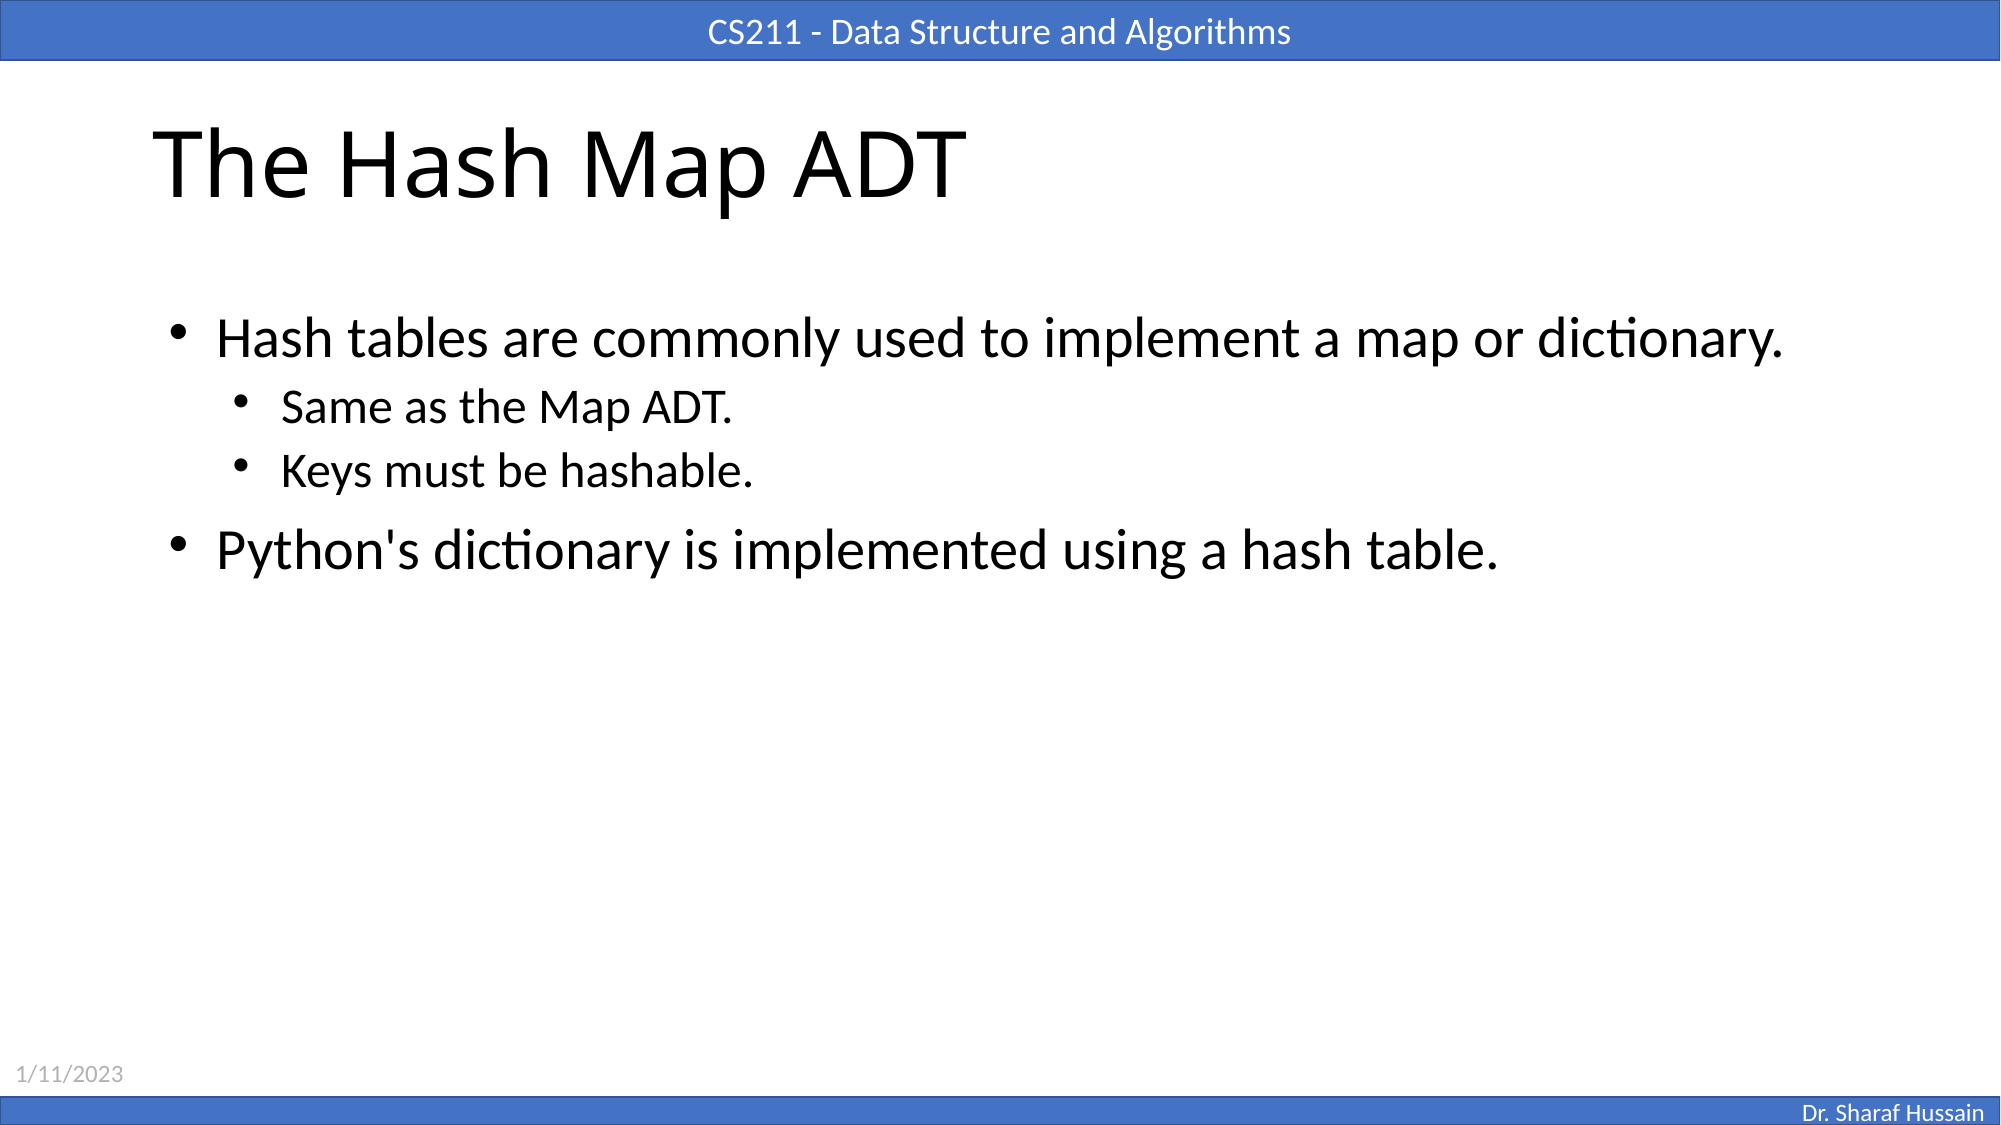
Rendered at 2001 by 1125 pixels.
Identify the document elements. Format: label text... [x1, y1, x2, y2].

list Hash tables are commonly used to implement a map or dictionary. Same as the Map ADT. Keys must be hashable. Python's dictionary is implemented using a hash table. [137, 299, 1863, 1014]
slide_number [0, 1042, 350, 1103]
title The Hash Map ADT [137, 59, 1863, 278]
